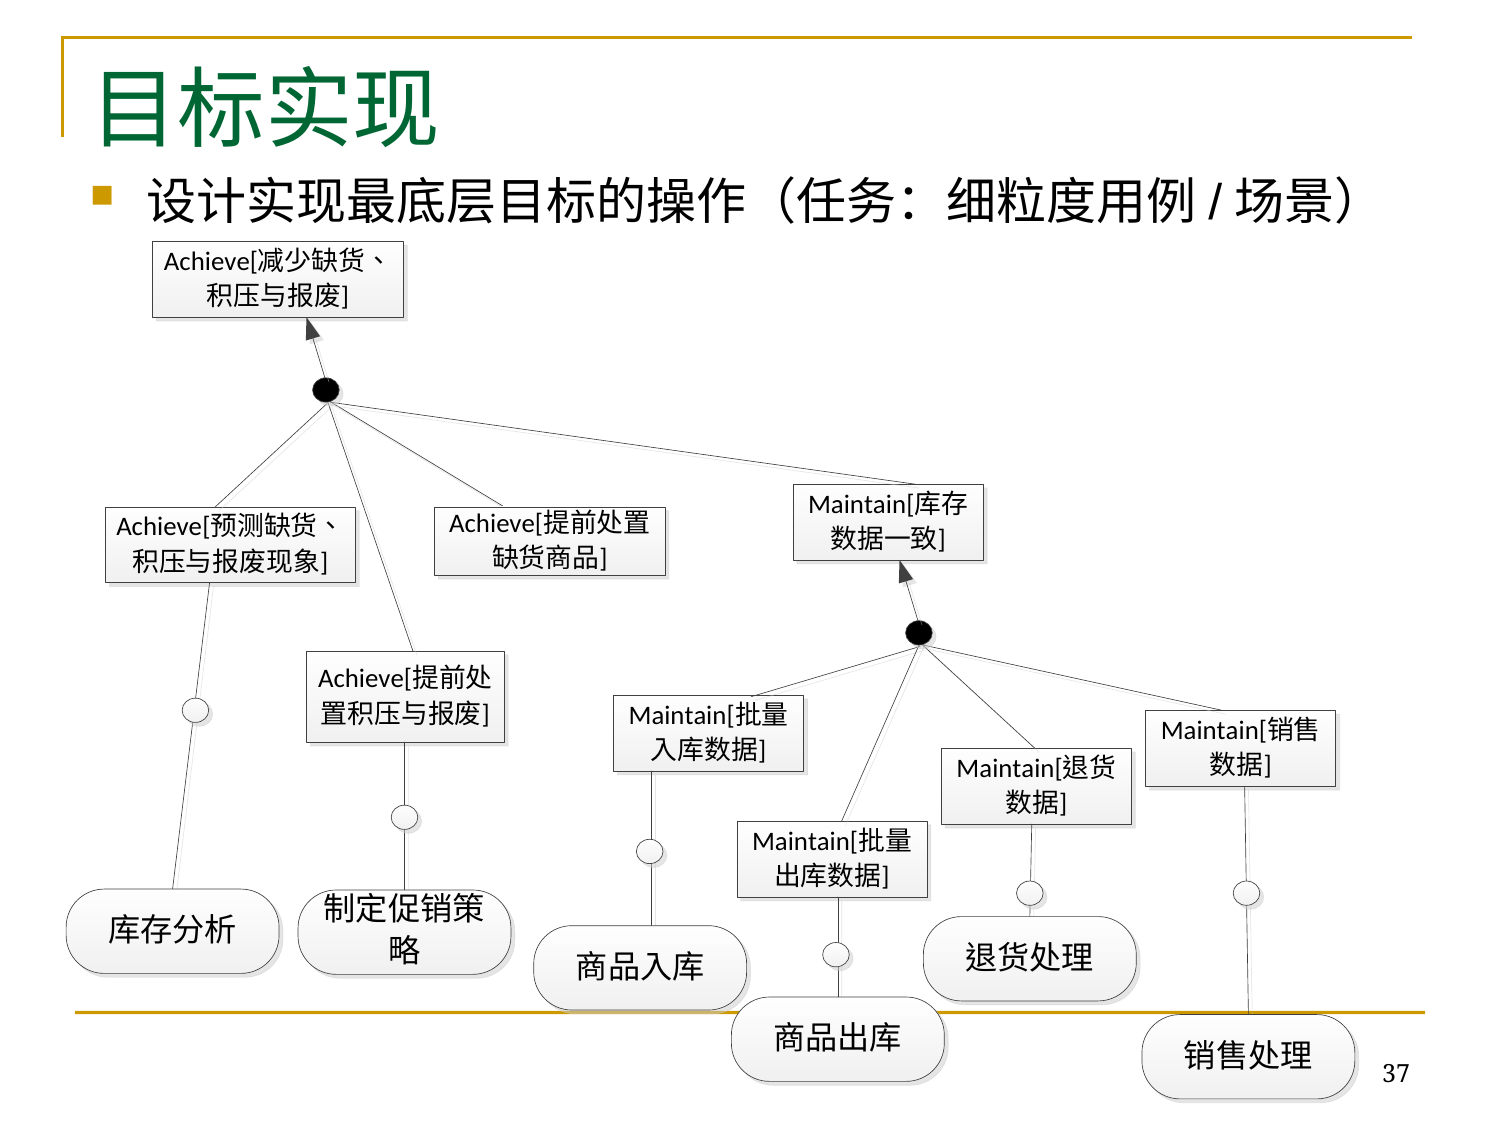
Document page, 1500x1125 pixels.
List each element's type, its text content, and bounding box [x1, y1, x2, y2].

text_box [62, 237, 1363, 1107]
title 目标实现 [75, 45, 1425, 162]
list 设计实现最底层目标的操作（任务：细粒度用例/场景） [75, 162, 1425, 906]
slide_number 37 [1366, 1023, 1426, 1100]
